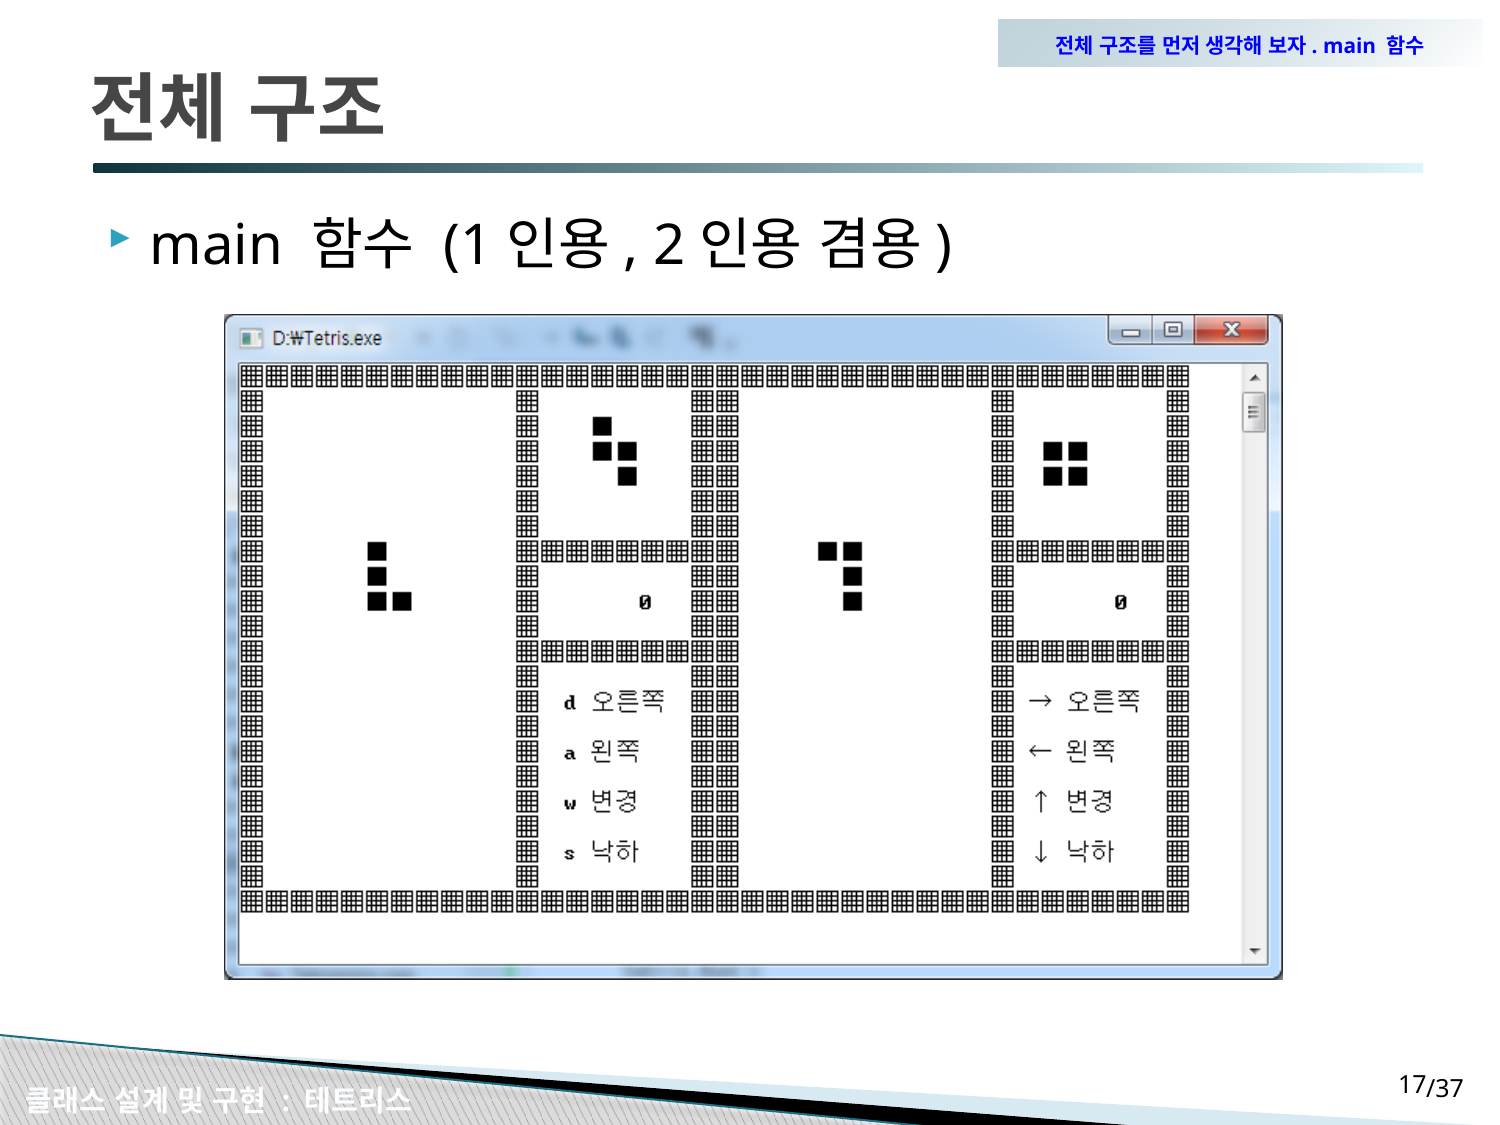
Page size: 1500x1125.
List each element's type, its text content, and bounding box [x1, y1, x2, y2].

title 전체 구조 [75, 54, 1425, 157]
slide_number 16 [1374, 1050, 1442, 1110]
list main 함수 (1인용, 2인용 겸용) [75, 187, 1425, 1032]
picture [224, 314, 1283, 981]
list 전체 구조를 먼저 생각해 보자. main 함수 [998, 19, 1483, 67]
